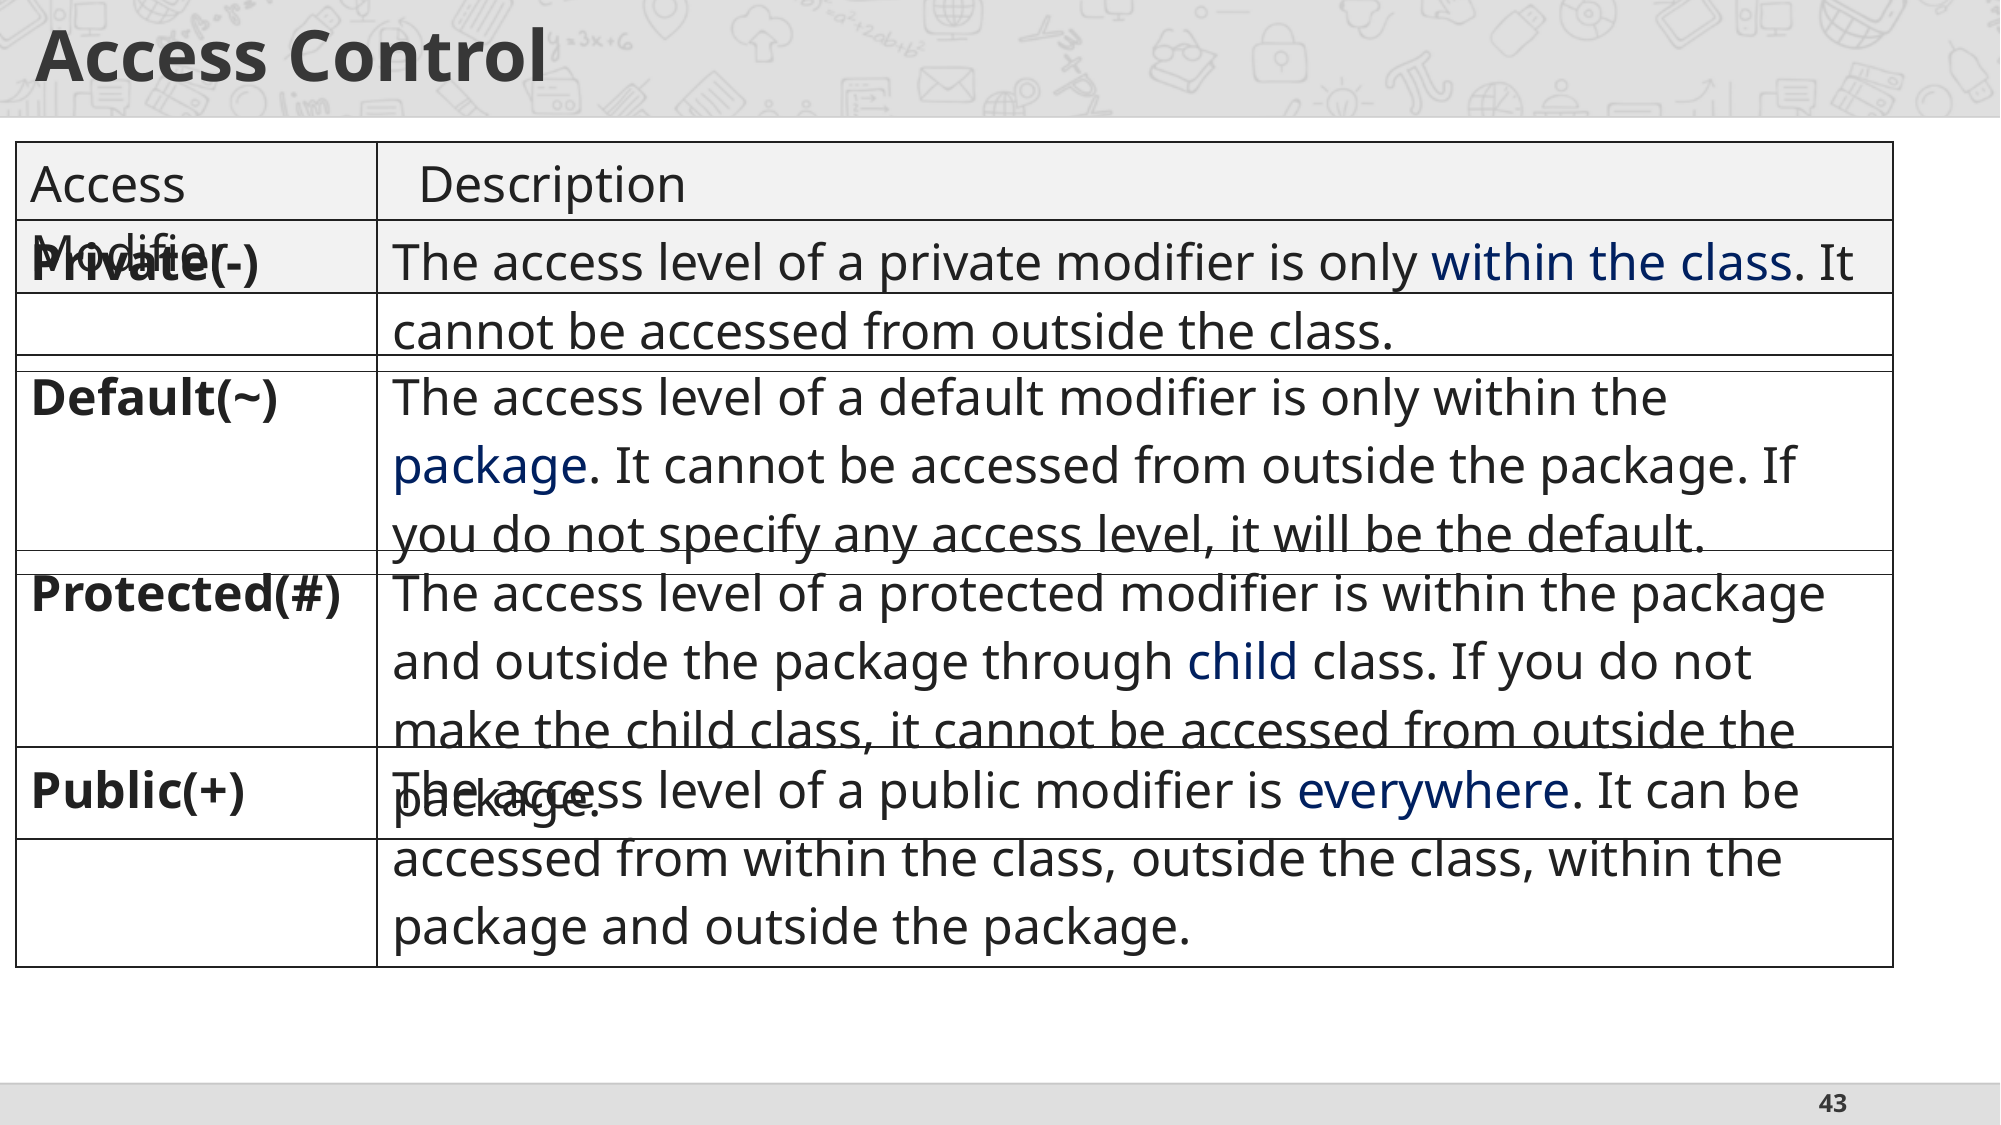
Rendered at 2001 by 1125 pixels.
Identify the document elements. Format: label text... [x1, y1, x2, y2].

table_header Description [378, 143, 1892, 219]
table_header Private(-) [17, 221, 376, 354]
table_header Default(~) [17, 356, 376, 550]
table_header The access level of a default modifier is only within the package. It cannot be accessed from outside the package. If you do not specify any access level, it will be the default. [378, 356, 1892, 550]
table_header Public(+) [17, 748, 376, 966]
table_header The access level of a private modifier is only within the class. It cannot be accessed from outside the class. [378, 221, 1892, 354]
table_header The access level of a protected modifier is within the package and outside the package through child class. If you do not make the child class, it cannot be accessed from outside the package. [378, 551, 1892, 746]
table_header Protected(#) [17, 551, 376, 746]
table_header Access Modifier [17, 143, 376, 219]
table_header The access level of a public modifier is everywhere. It can be accessed from within the class, outside the class, within the package and outside the package. [378, 748, 1892, 966]
title Access Control [0, 0, 2000, 117]
